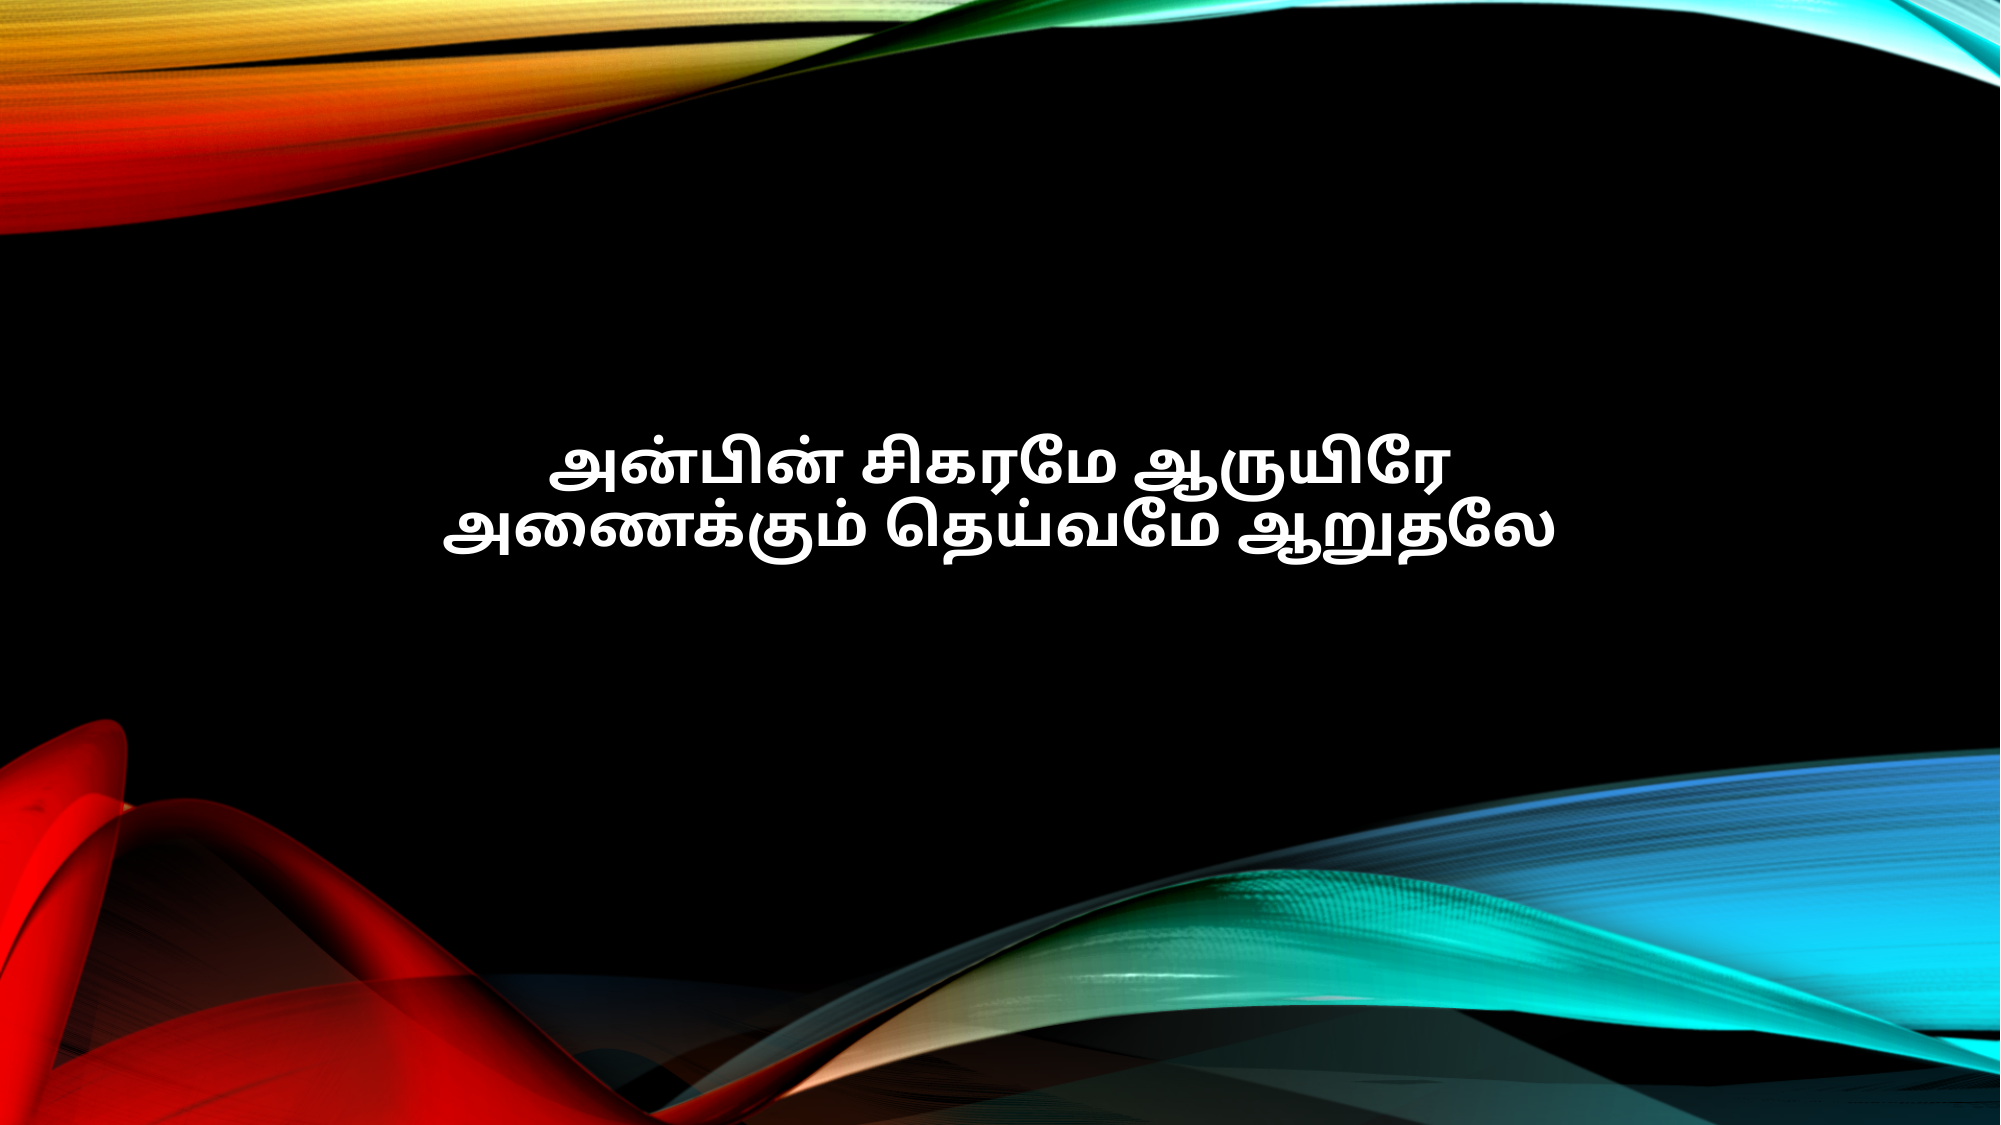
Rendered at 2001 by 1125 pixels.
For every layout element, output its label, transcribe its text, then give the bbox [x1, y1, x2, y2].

subtitle அன்பின் சிகரமே ஆருயிரே அணைக்கும் தெய்வமே ஆறுதலே [0, 0, 2000, 1125]
